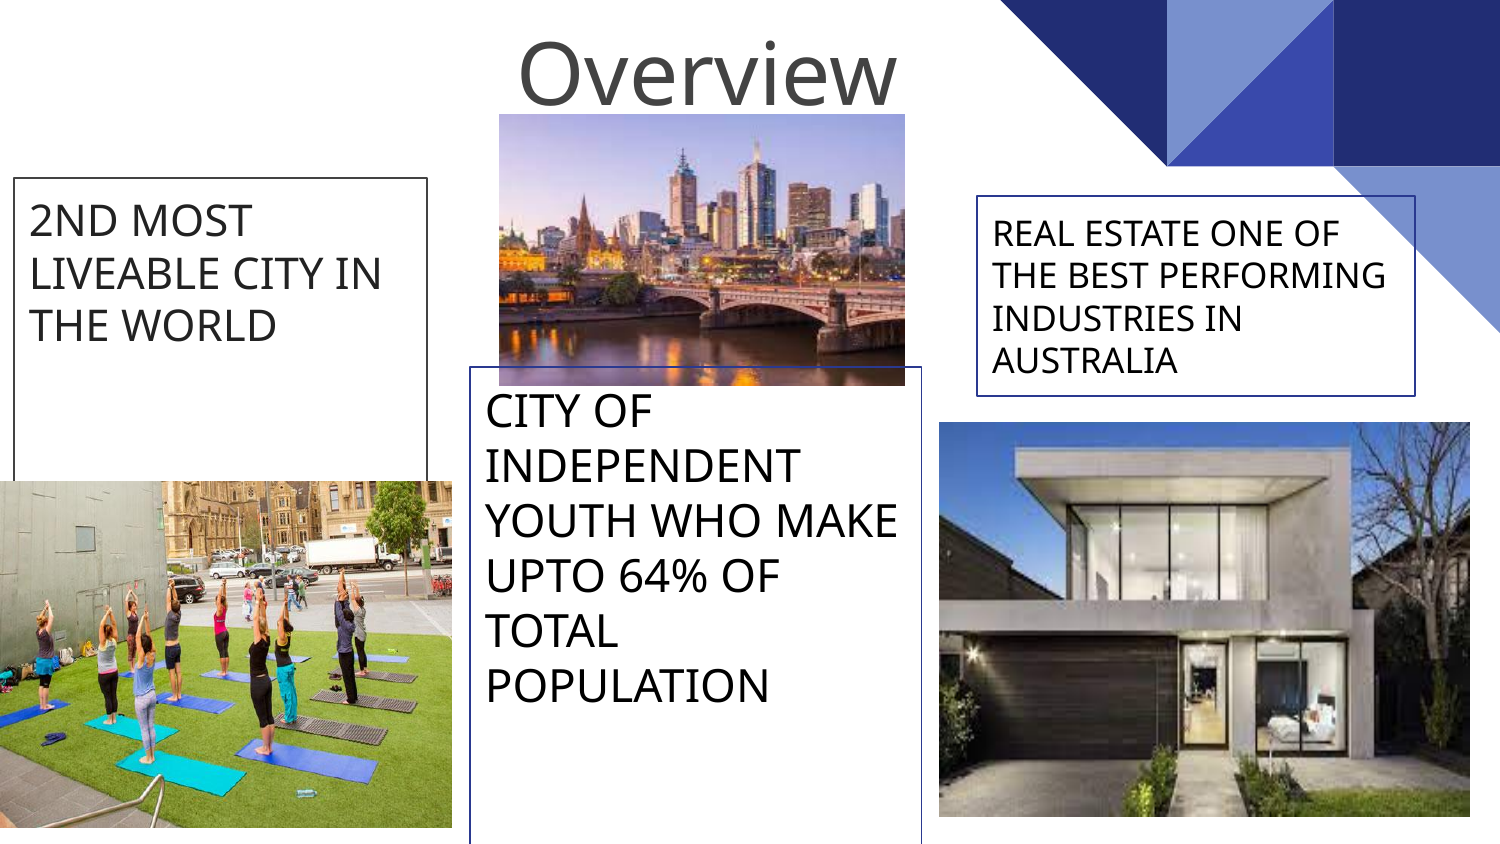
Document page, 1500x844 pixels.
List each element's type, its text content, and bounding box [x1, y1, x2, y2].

title Overview [32, 0, 1382, 138]
picture [0, 481, 453, 829]
subtitle 2ND MOST LIVEABLE CITY IN THE WORLD [13, 177, 428, 480]
text_box CITY OF INDEPENDENT YOUTH WHO MAKE UPTO 64% OF TOTAL POPULATION [469, 366, 922, 844]
text_box REAL ESTATE ONE OF THE BEST PERFORMING INDUSTRIES IN AUSTRALIA [977, 195, 1416, 396]
picture [939, 422, 1470, 817]
picture [499, 114, 905, 386]
